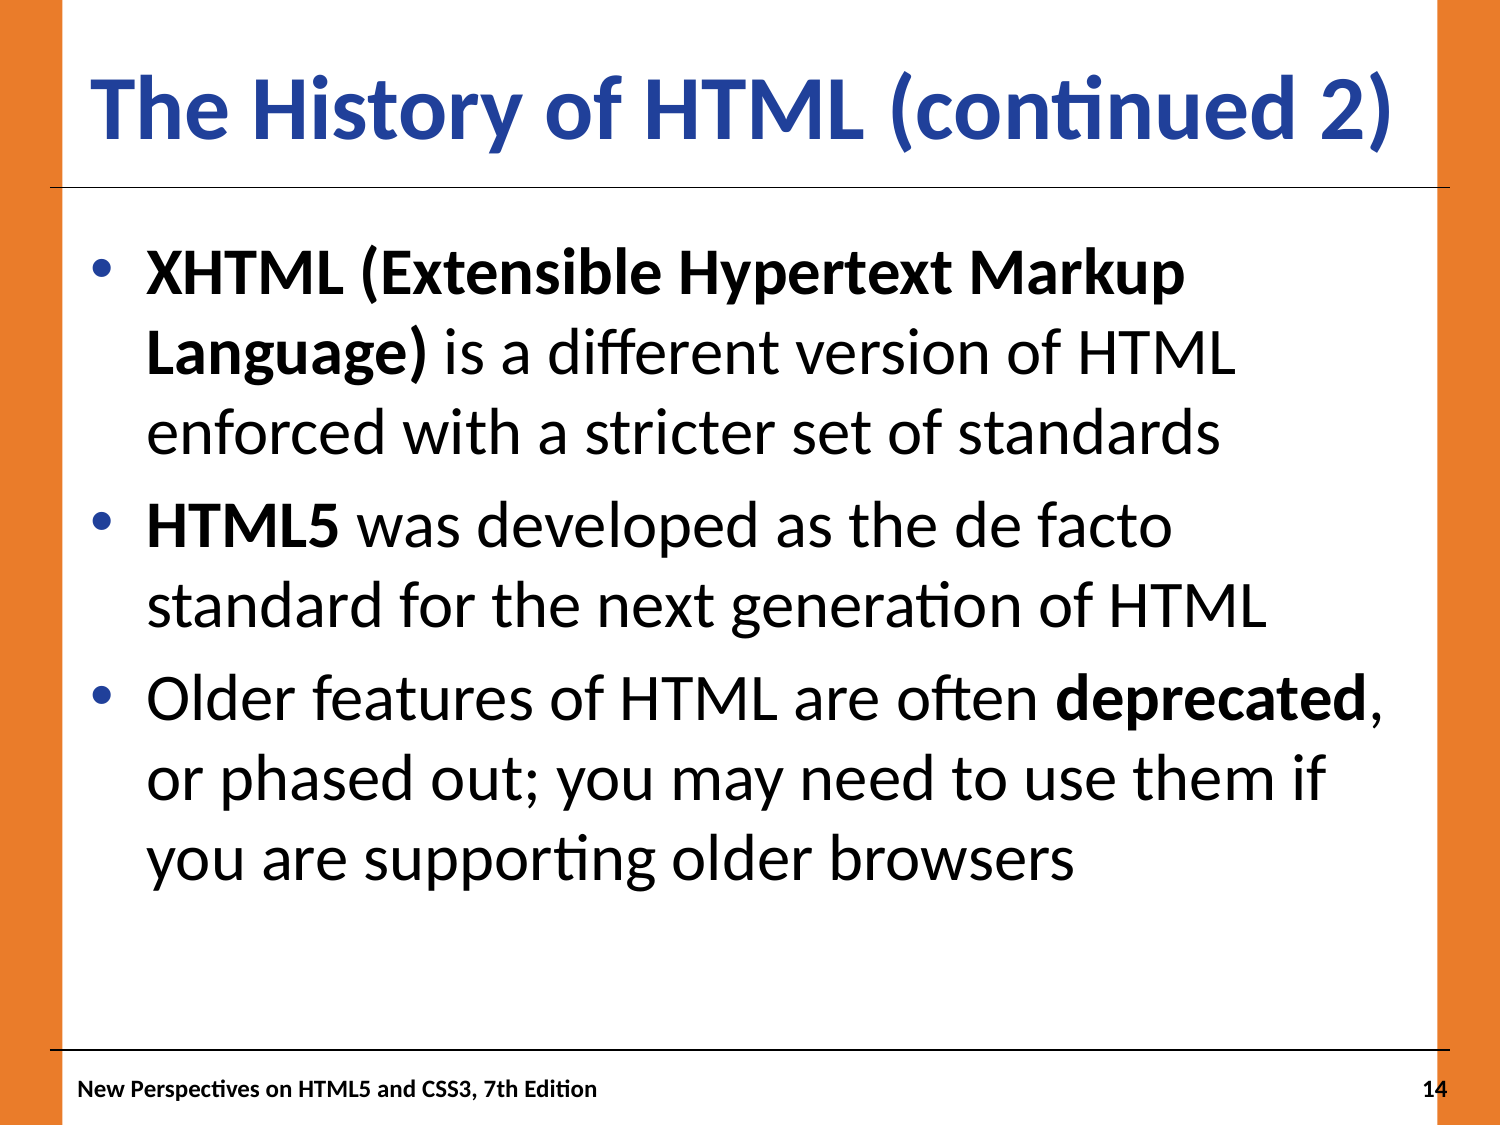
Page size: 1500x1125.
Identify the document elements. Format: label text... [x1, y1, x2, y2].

list XHTML (Extensible Hypertext Markup Language) is a different version of HTML enforced with a stricter set of standards HTML5 was developed as the de facto standard for the next generation of HTML Older features of HTML are often deprecated, or phased out; you may need to use them if you are supporting older browsers [74, 219, 1438, 1026]
title The History of HTML (continued 2) [74, 24, 1438, 181]
slide_number 14 [1374, 1050, 1463, 1125]
footer New Perspectives on HTML5 and CSS3, 7th Edition [62, 1050, 1374, 1125]
